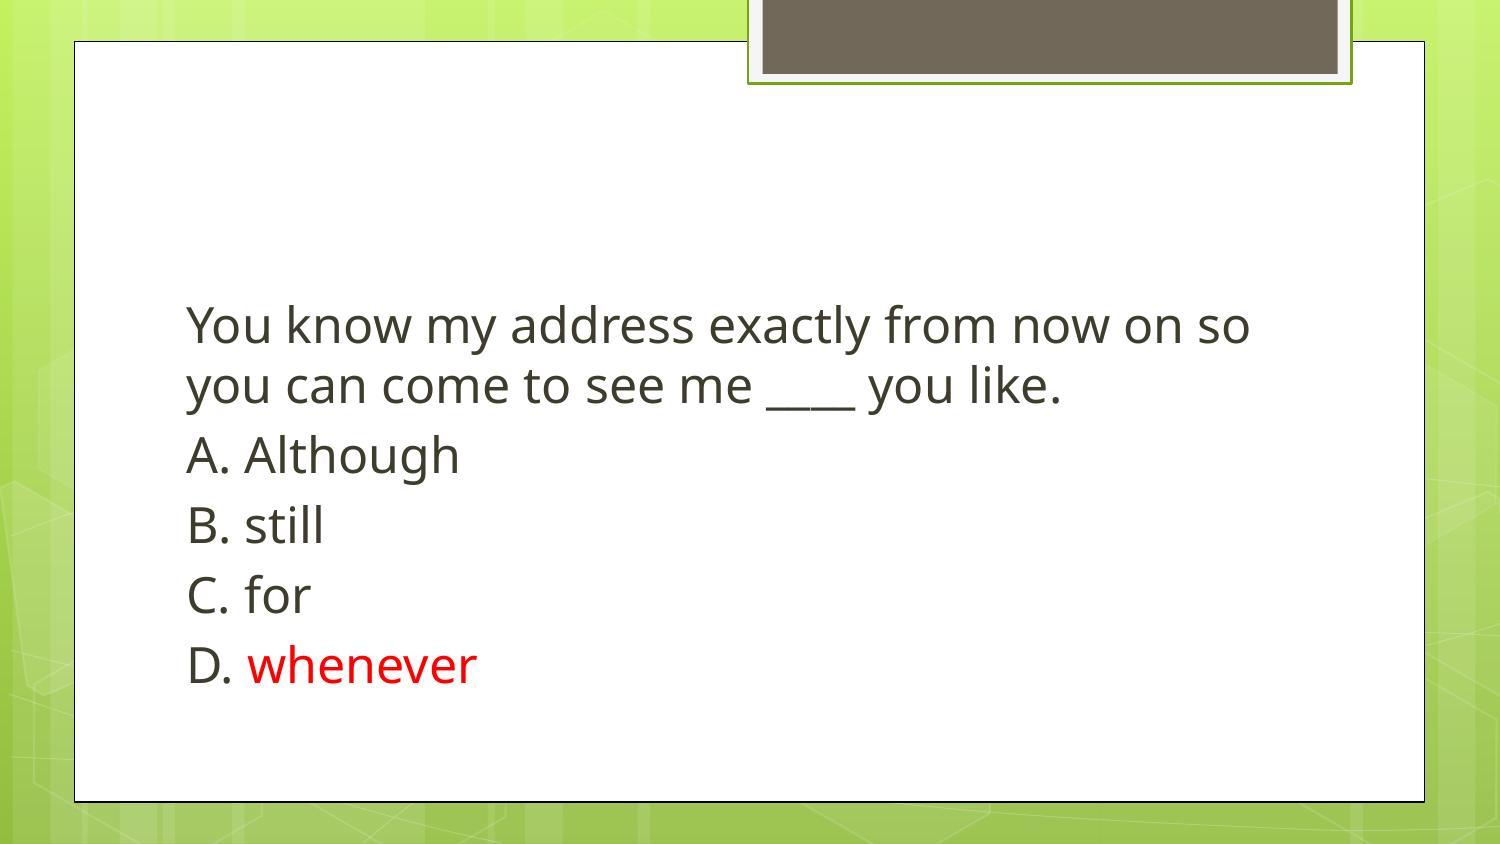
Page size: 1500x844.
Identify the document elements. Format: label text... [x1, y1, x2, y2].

list You know my address exactly from now on so you can come to see me ____ you like. A. Although B. still C. for D. whenever [171, 285, 1283, 718]
